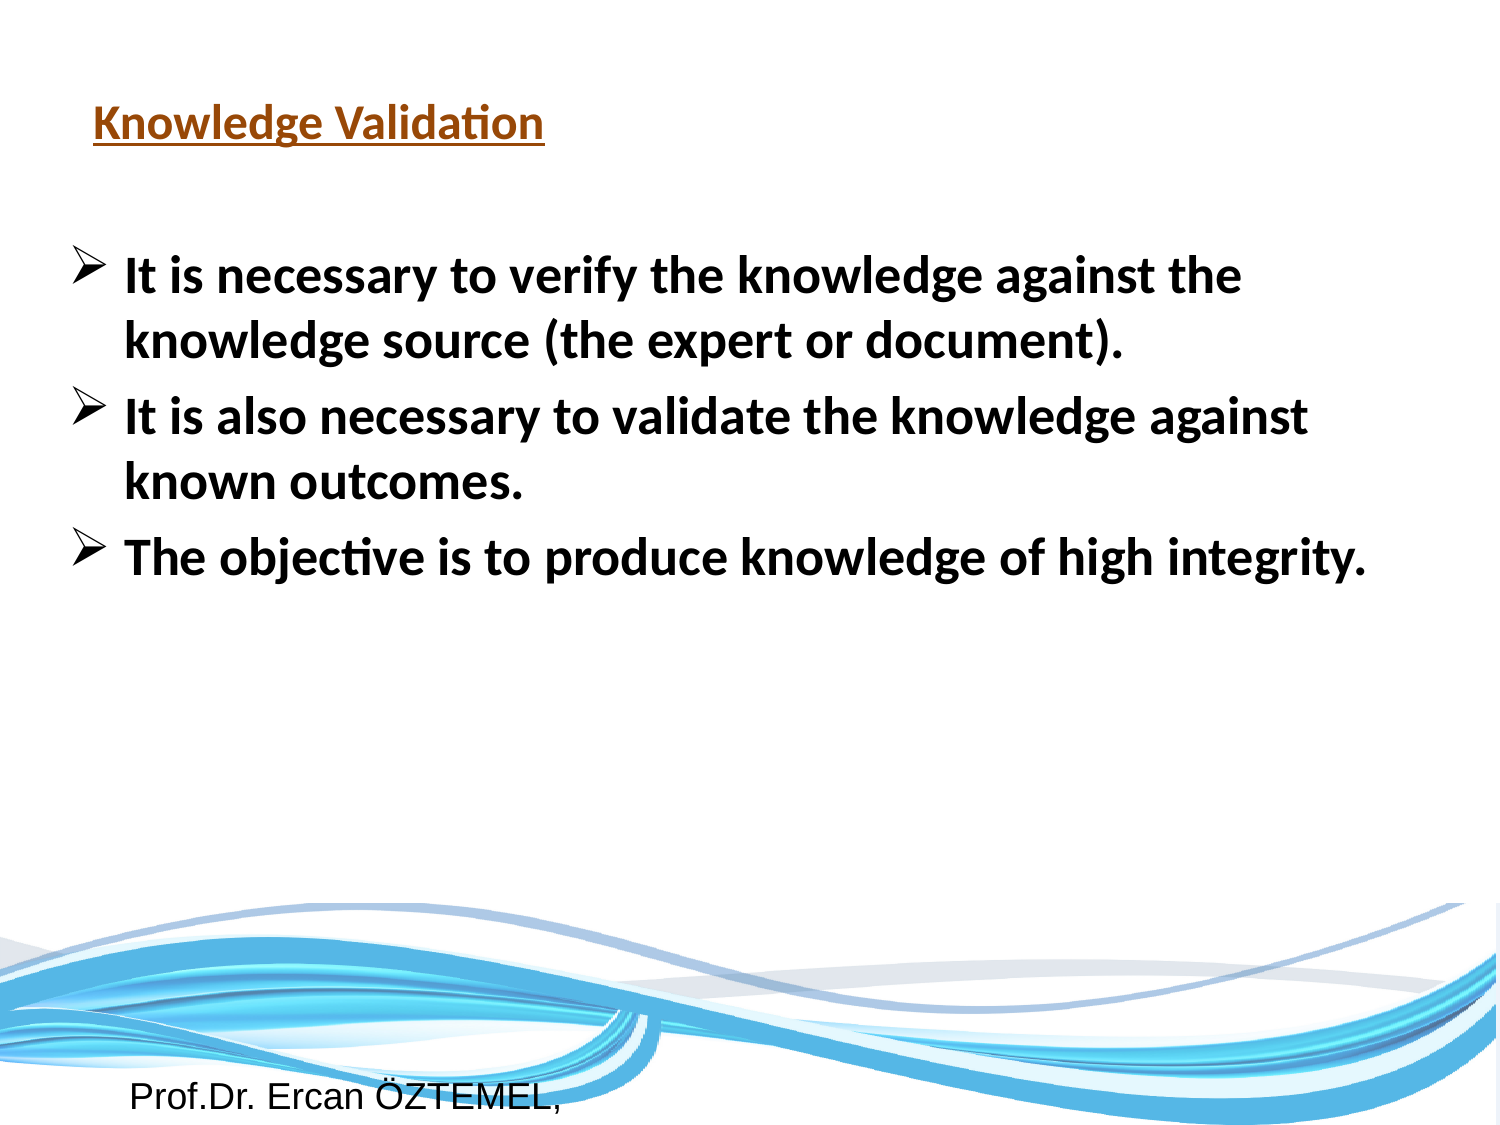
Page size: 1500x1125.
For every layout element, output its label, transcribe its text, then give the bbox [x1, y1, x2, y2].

text_box [112, 1033, 425, 1100]
picture [215, 1100, 229, 1106]
text_box [512, 1033, 988, 1100]
title Knowledge Validation [17, 66, 621, 181]
picture [171, 1100, 182, 1107]
picture [0, 903, 1500, 1125]
list It is necessary to verify the knowledge against the knowledge source (the expert or document). It is also necessary to validate the knowledge against known outcomes. The objective is to produce knowledge of high integrity. [52, 231, 1454, 1033]
picture [380, 1100, 397, 1107]
picture [327, 1100, 337, 1107]
